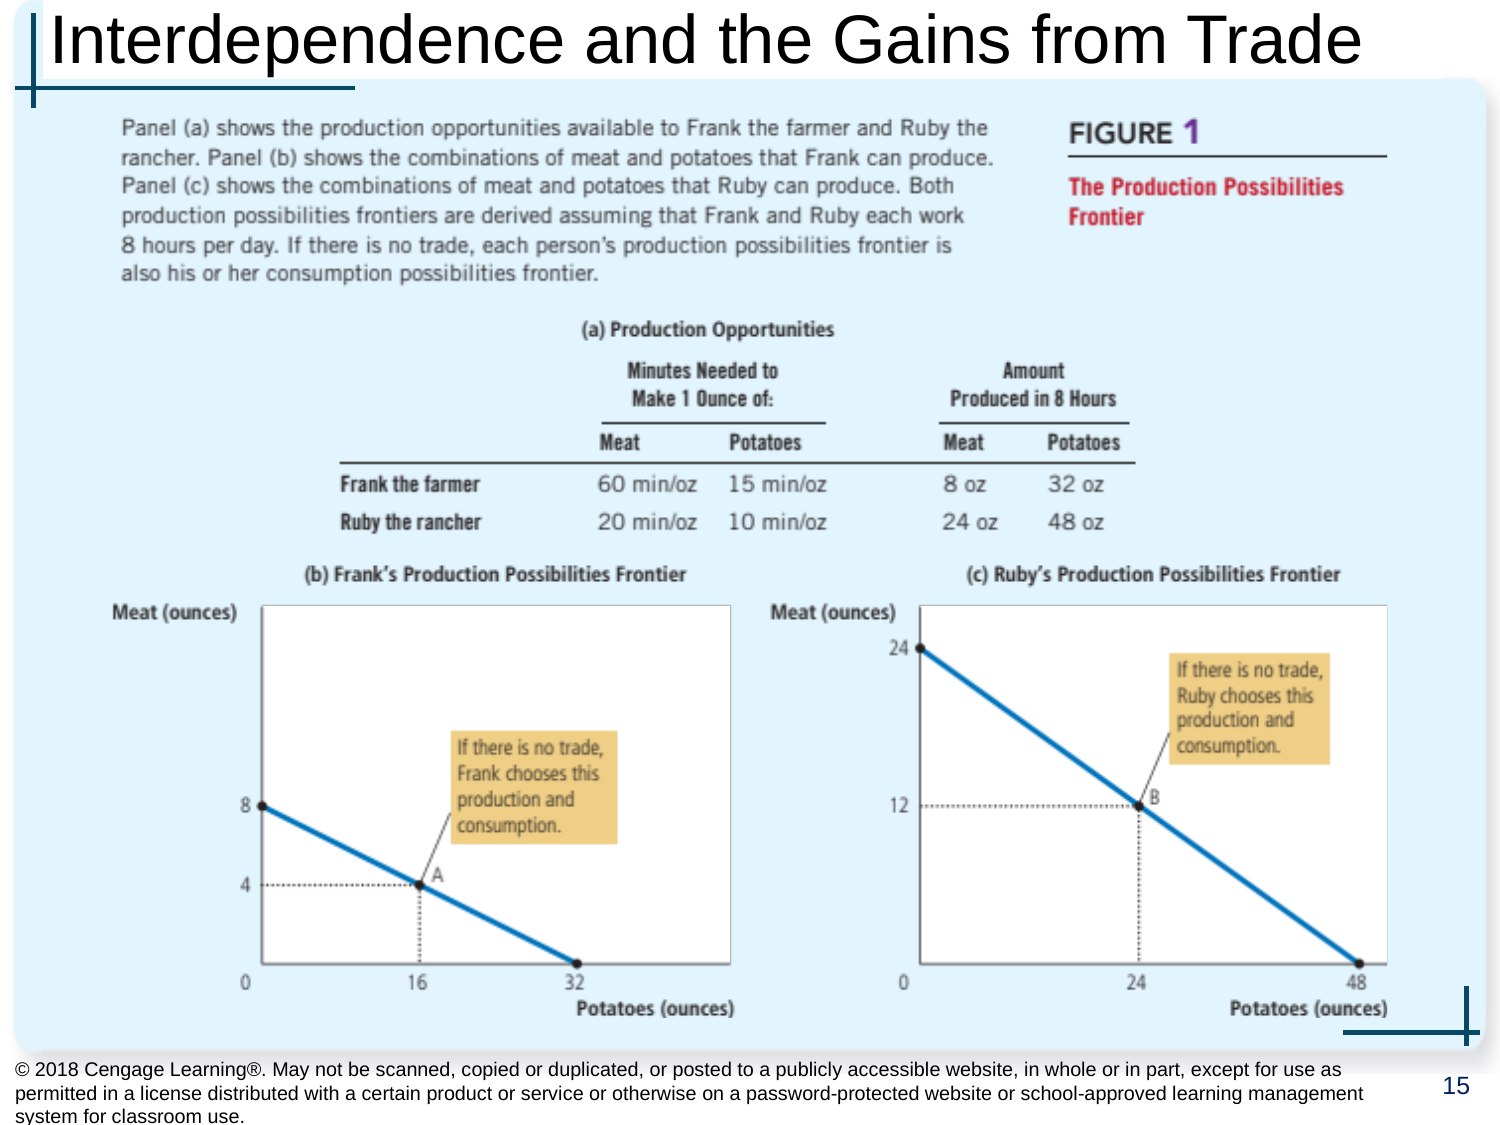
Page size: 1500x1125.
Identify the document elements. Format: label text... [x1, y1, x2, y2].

title Interdependence and the Gains from Trade [34, 0, 1474, 73]
slide_number 15 [1414, 1060, 1500, 1125]
footer © 2018 Cengage Learning®. May not be scanned, copied or duplicated, or posted to a publicly accessible website, in whole or in part, except for use as permitted in a license distributed with a certain product or service or otherwise on a password-protected website or school-approved learning management system for classroom use. [0, 1050, 1414, 1125]
picture [0, 0, 1500, 1061]
